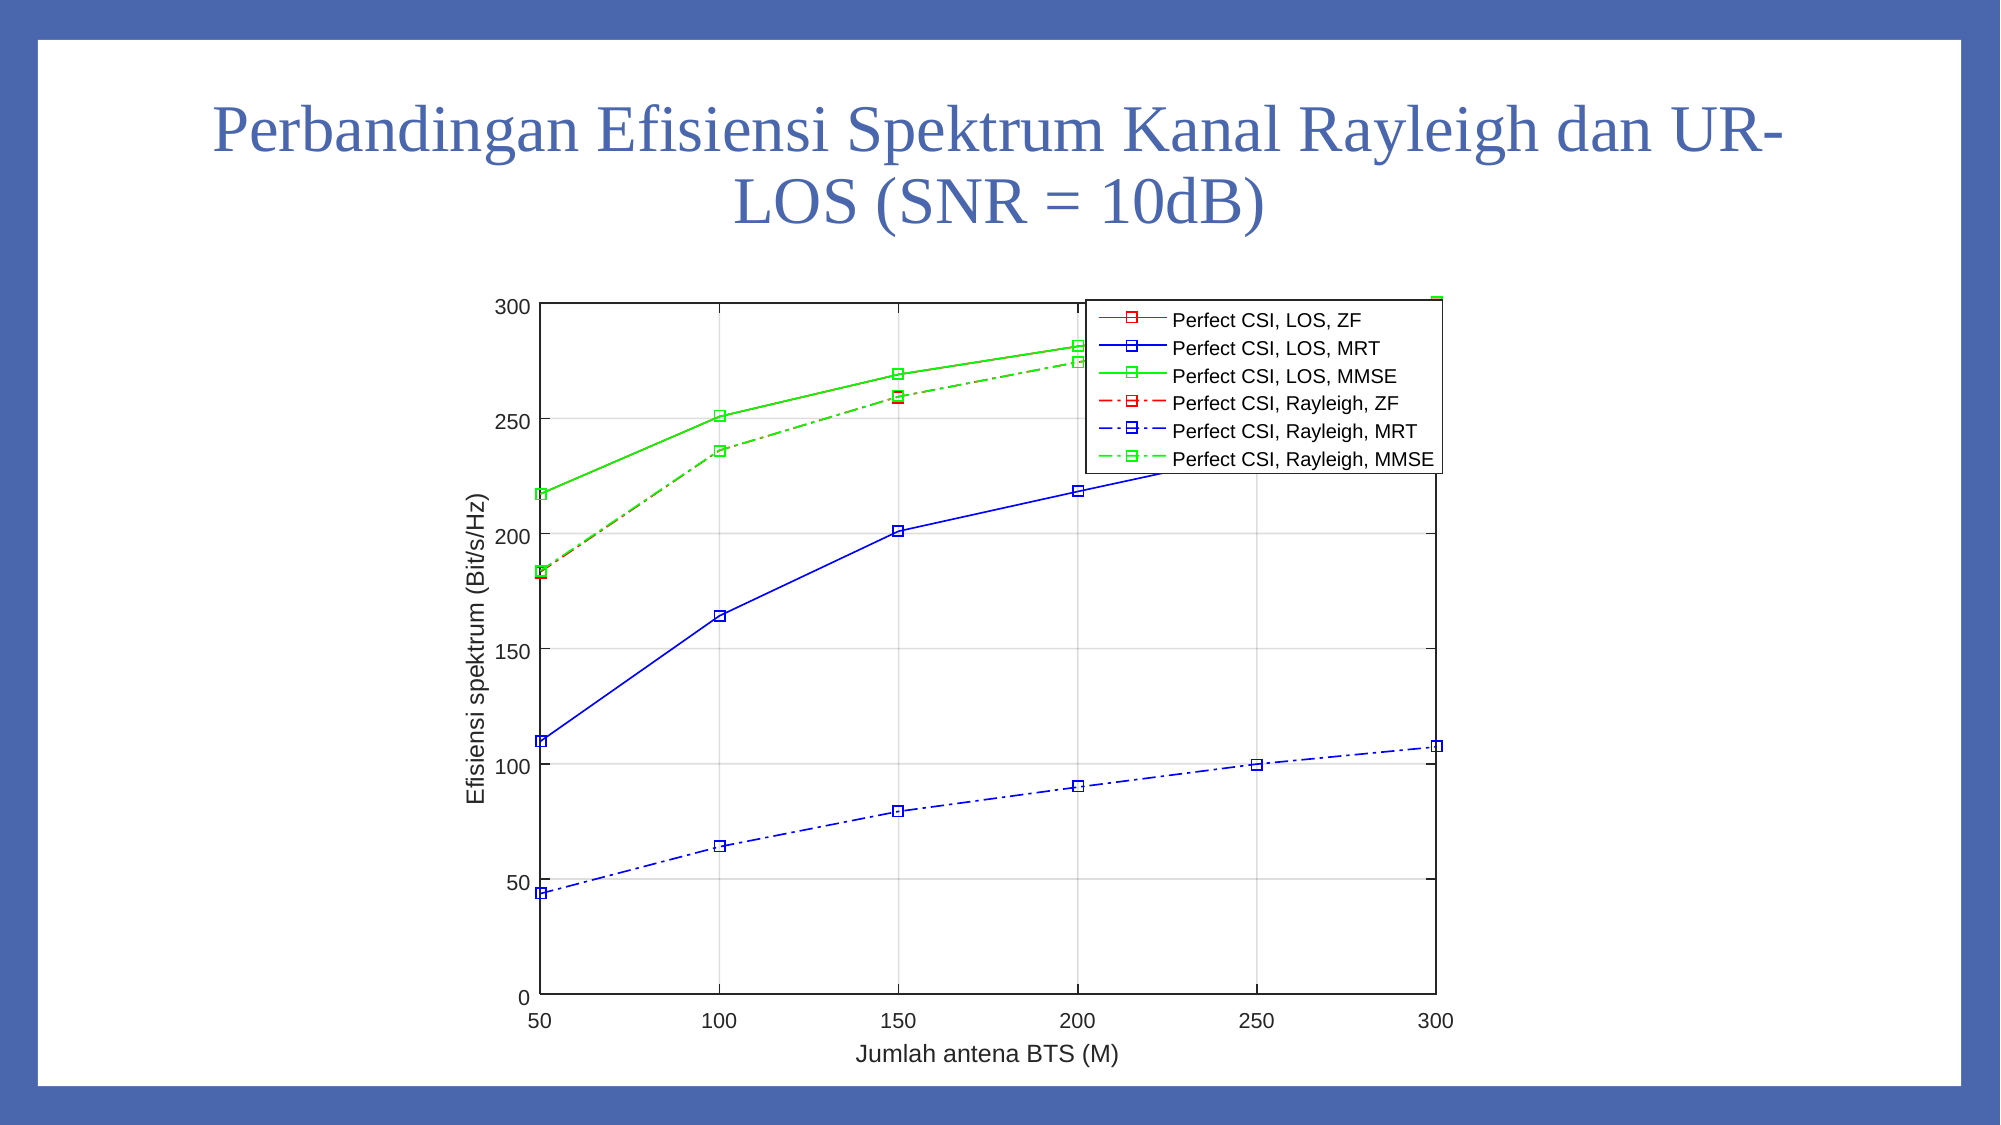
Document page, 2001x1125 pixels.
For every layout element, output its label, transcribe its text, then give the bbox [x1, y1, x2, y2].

title Perbandingan Efisiensi Spektrum Kanal Rayleigh dan UR-LOS (SNR = 10dB) [189, 54, 1810, 278]
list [447, 276, 1473, 1087]
